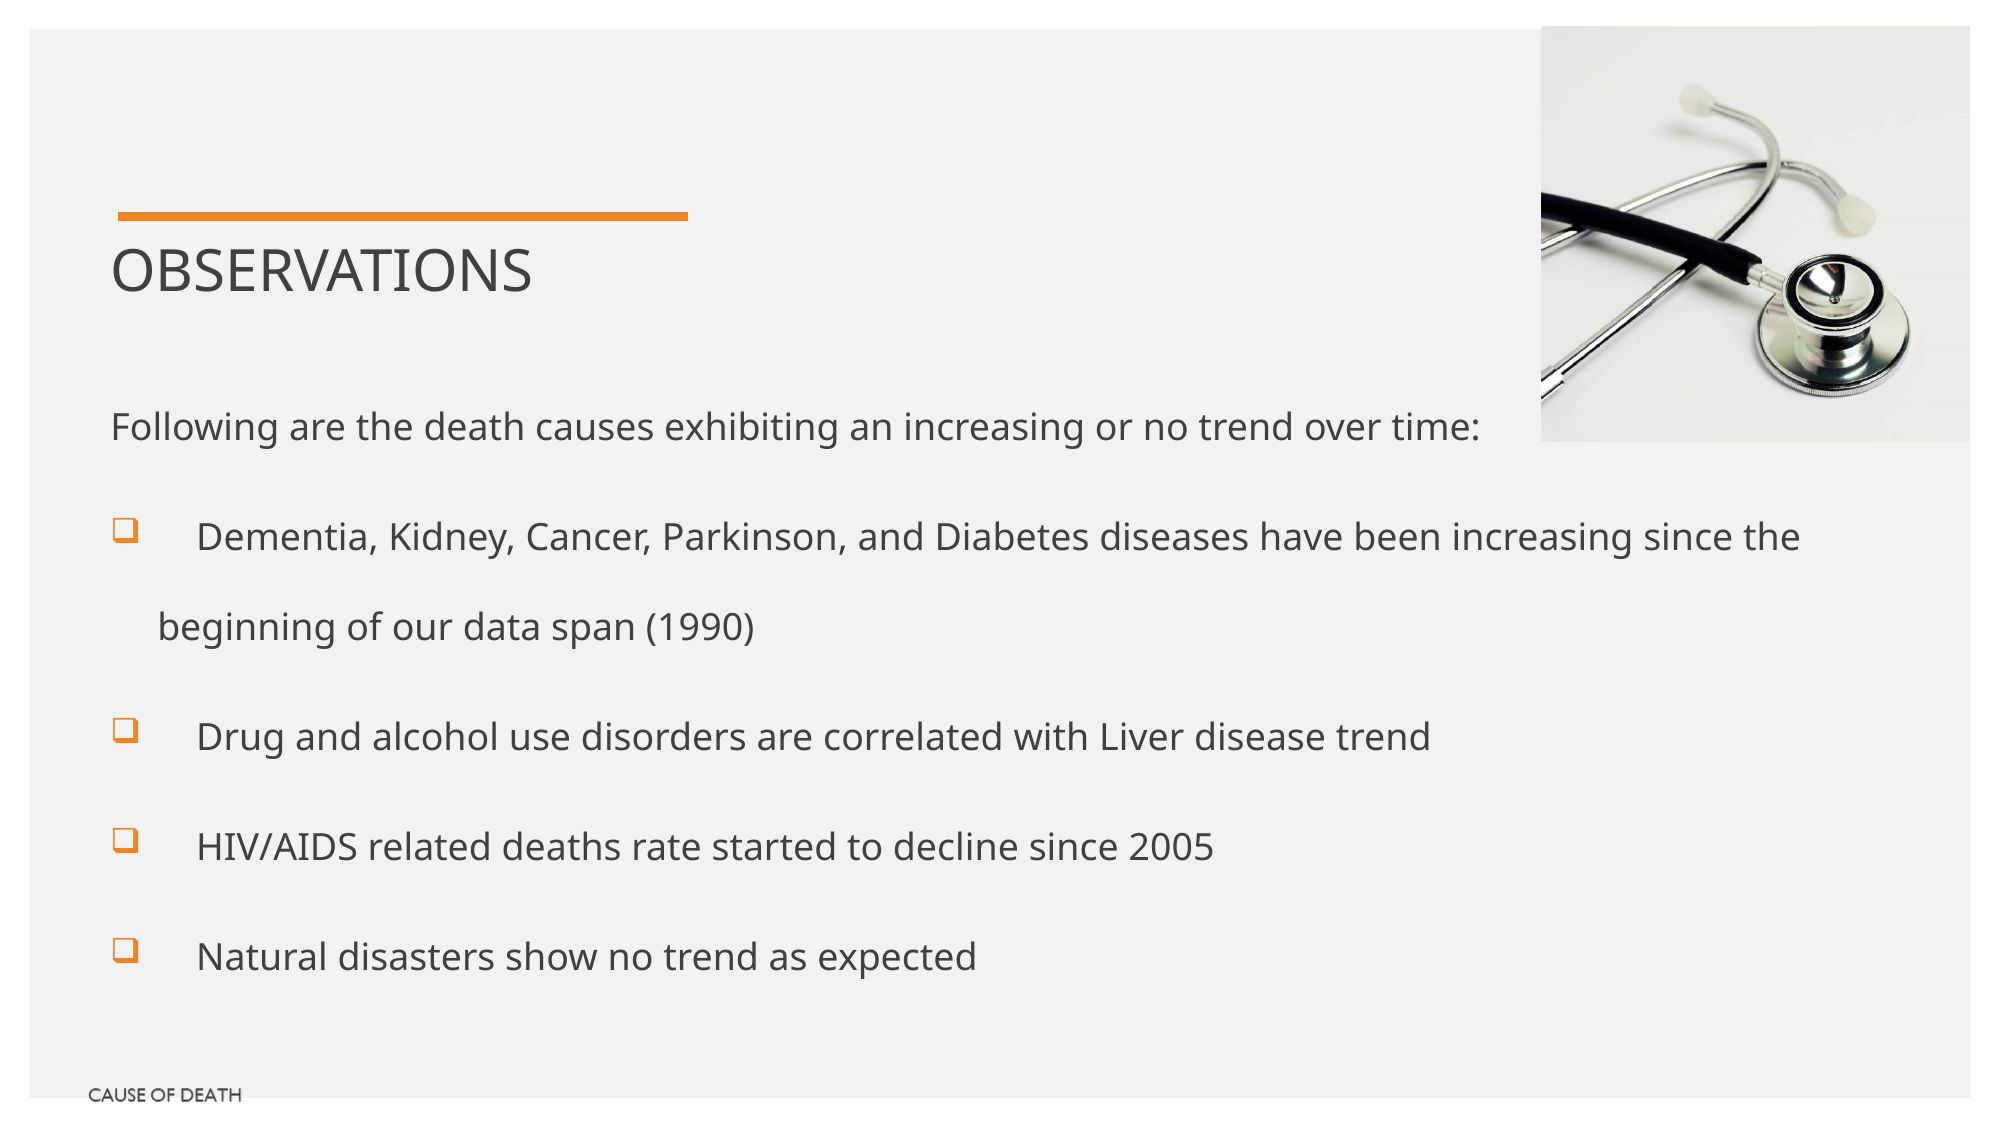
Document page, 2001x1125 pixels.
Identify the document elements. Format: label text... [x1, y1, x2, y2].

picture [1541, 25, 1971, 443]
list Following are the death causes exhibiting an increasing or no trend over time: Dementia, Kidney, Cancer, Parkinson, and Diabetes diseases have been increasing since the beginning of our data span (1990) Drug and alcohol use disorders are correlated with Liver disease trend HIV/AIDS related deaths rate started to decline since 2005 Natural disasters show no trend as expected [95, 326, 1884, 1054]
title Observations [95, 115, 1535, 311]
picture [73, 1064, 1210, 1125]
